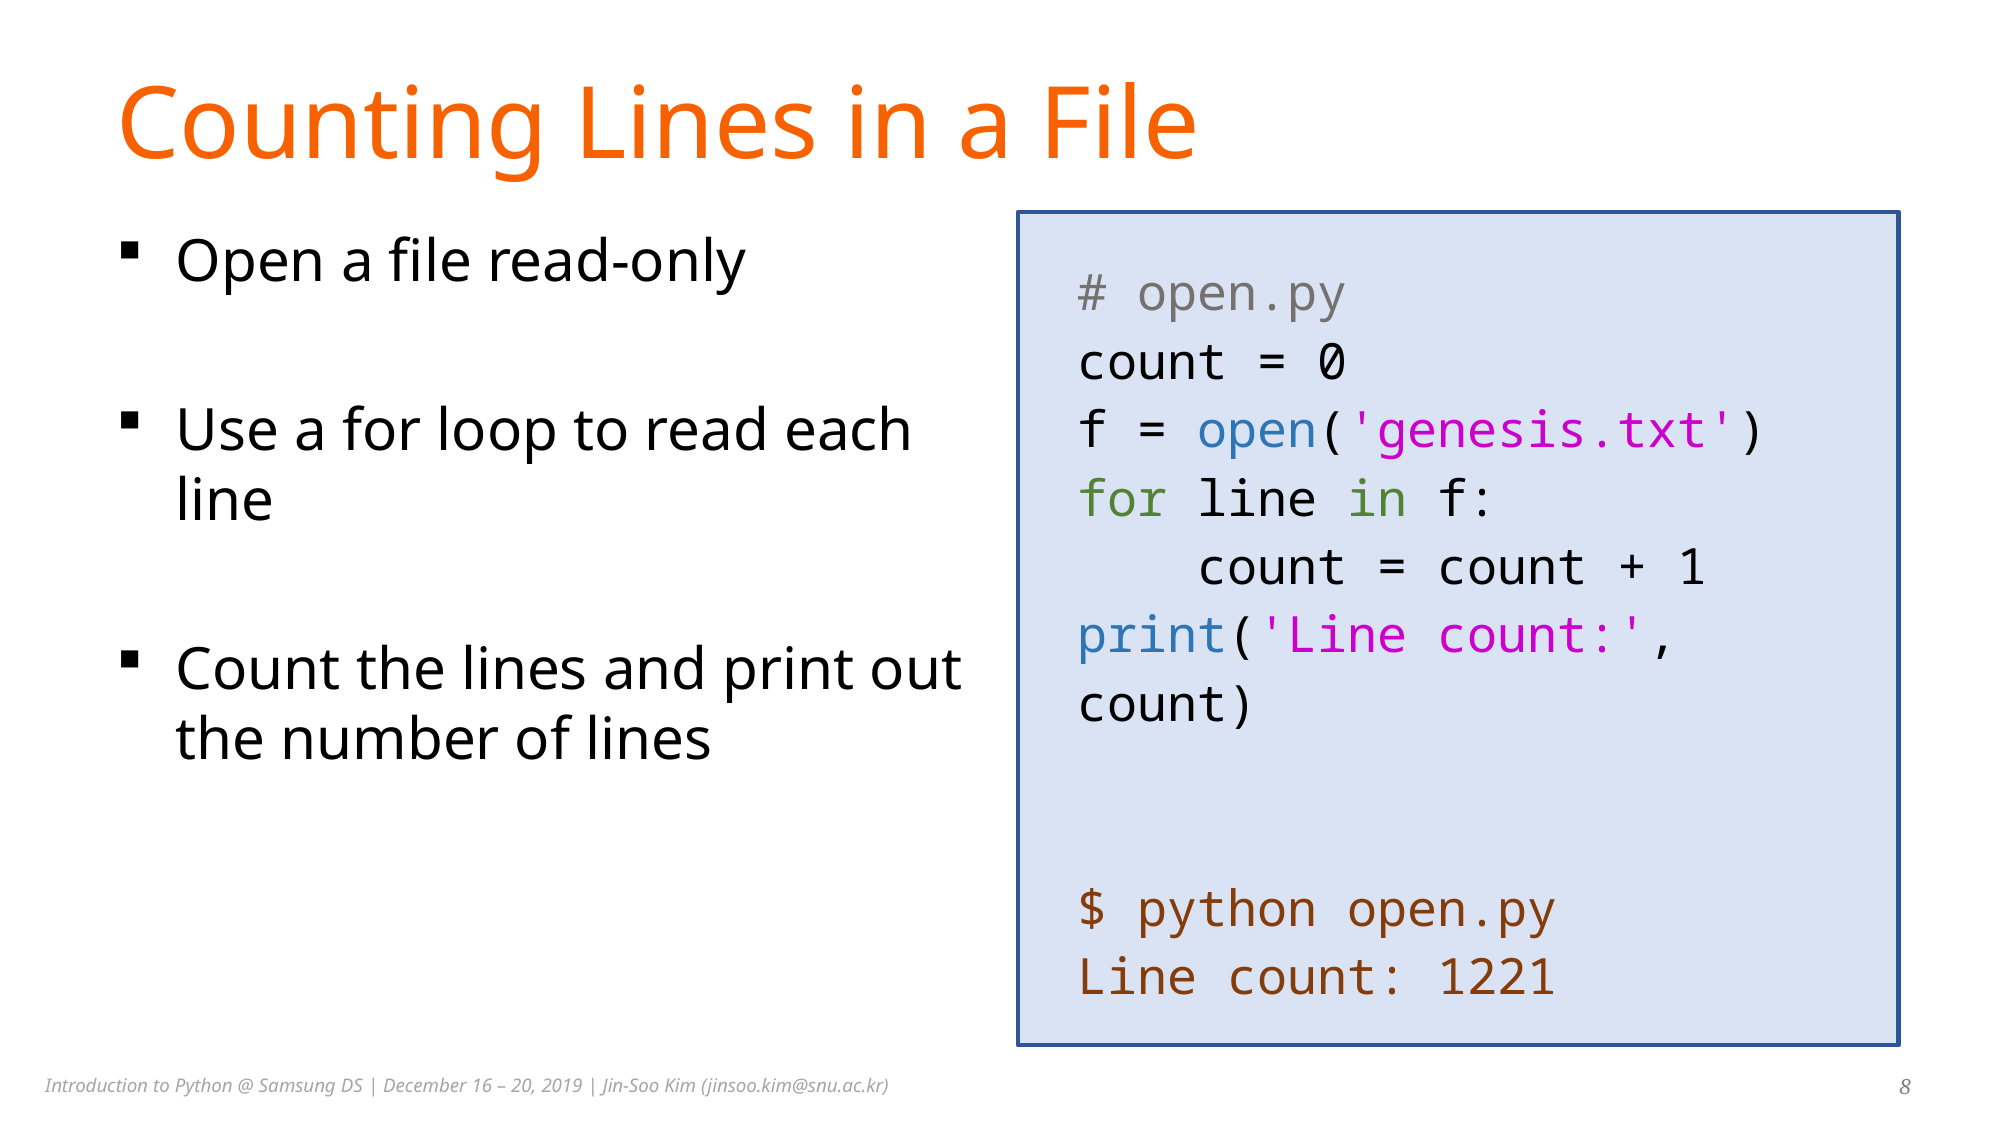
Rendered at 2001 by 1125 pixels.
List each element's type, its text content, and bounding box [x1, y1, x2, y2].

text_box # open.py count = 0 f = open('genesis.txt') for line in f: count = count + 1 print('Line count:', count) $ python open.py Line count: 1221 [1018, 211, 1899, 1046]
title Counting Lines in a File [101, 63, 1899, 188]
list Open a file read-only Use a for loop to read each line Count the lines and print out the number of lines [101, 215, 1000, 1050]
